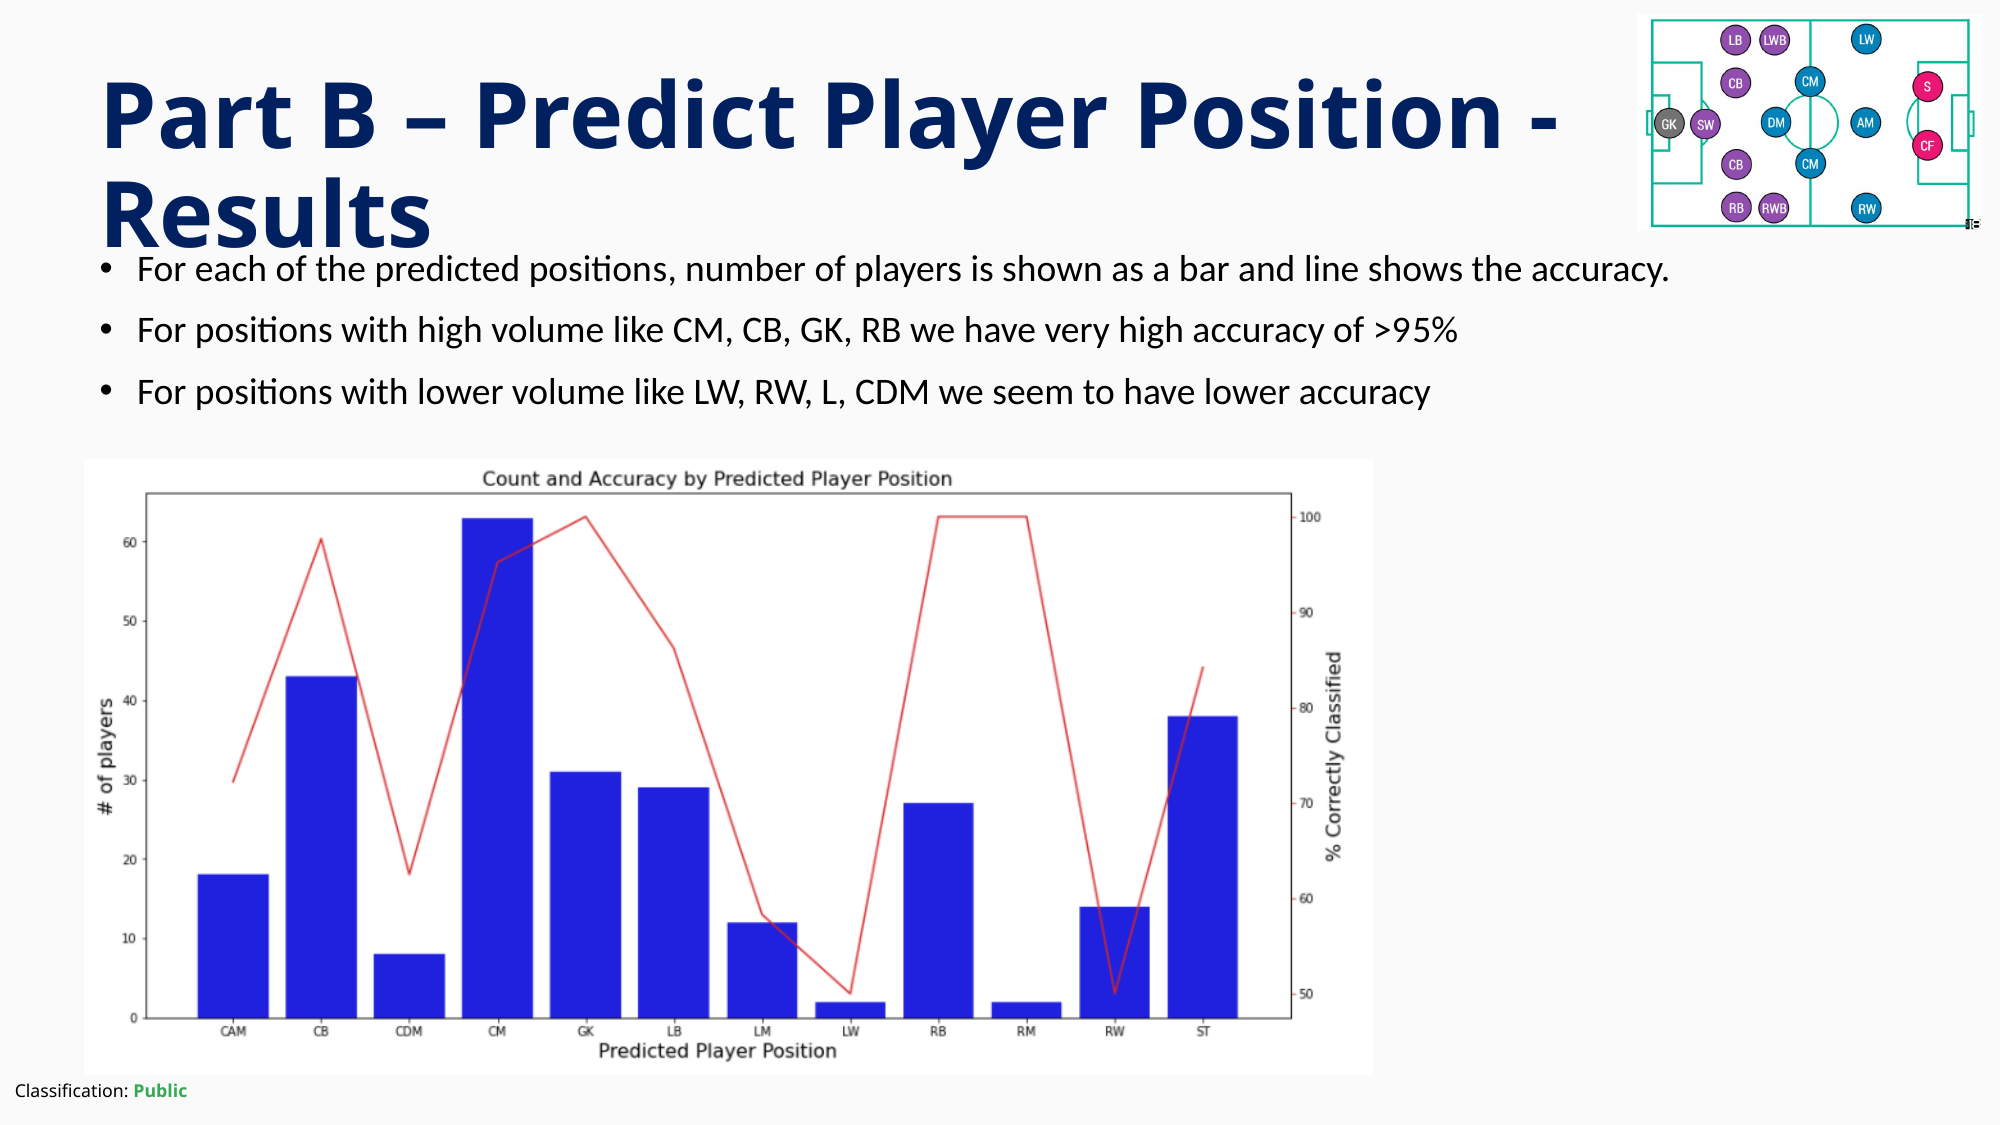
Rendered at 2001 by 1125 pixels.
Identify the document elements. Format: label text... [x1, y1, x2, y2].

picture [1637, 14, 1983, 231]
list For each of the predicted positions, number of players is shown as a bar and line shows the accuracy. For positions with high volume like CM, CB, GK, RB we have very high accuracy of >95% For positions with lower volume like LW, RW, L, CDM we seem to have lower accuracy [84, 241, 1810, 956]
title Part B – Predict Player Position - Results [84, 59, 1810, 241]
picture [84, 459, 1373, 1075]
